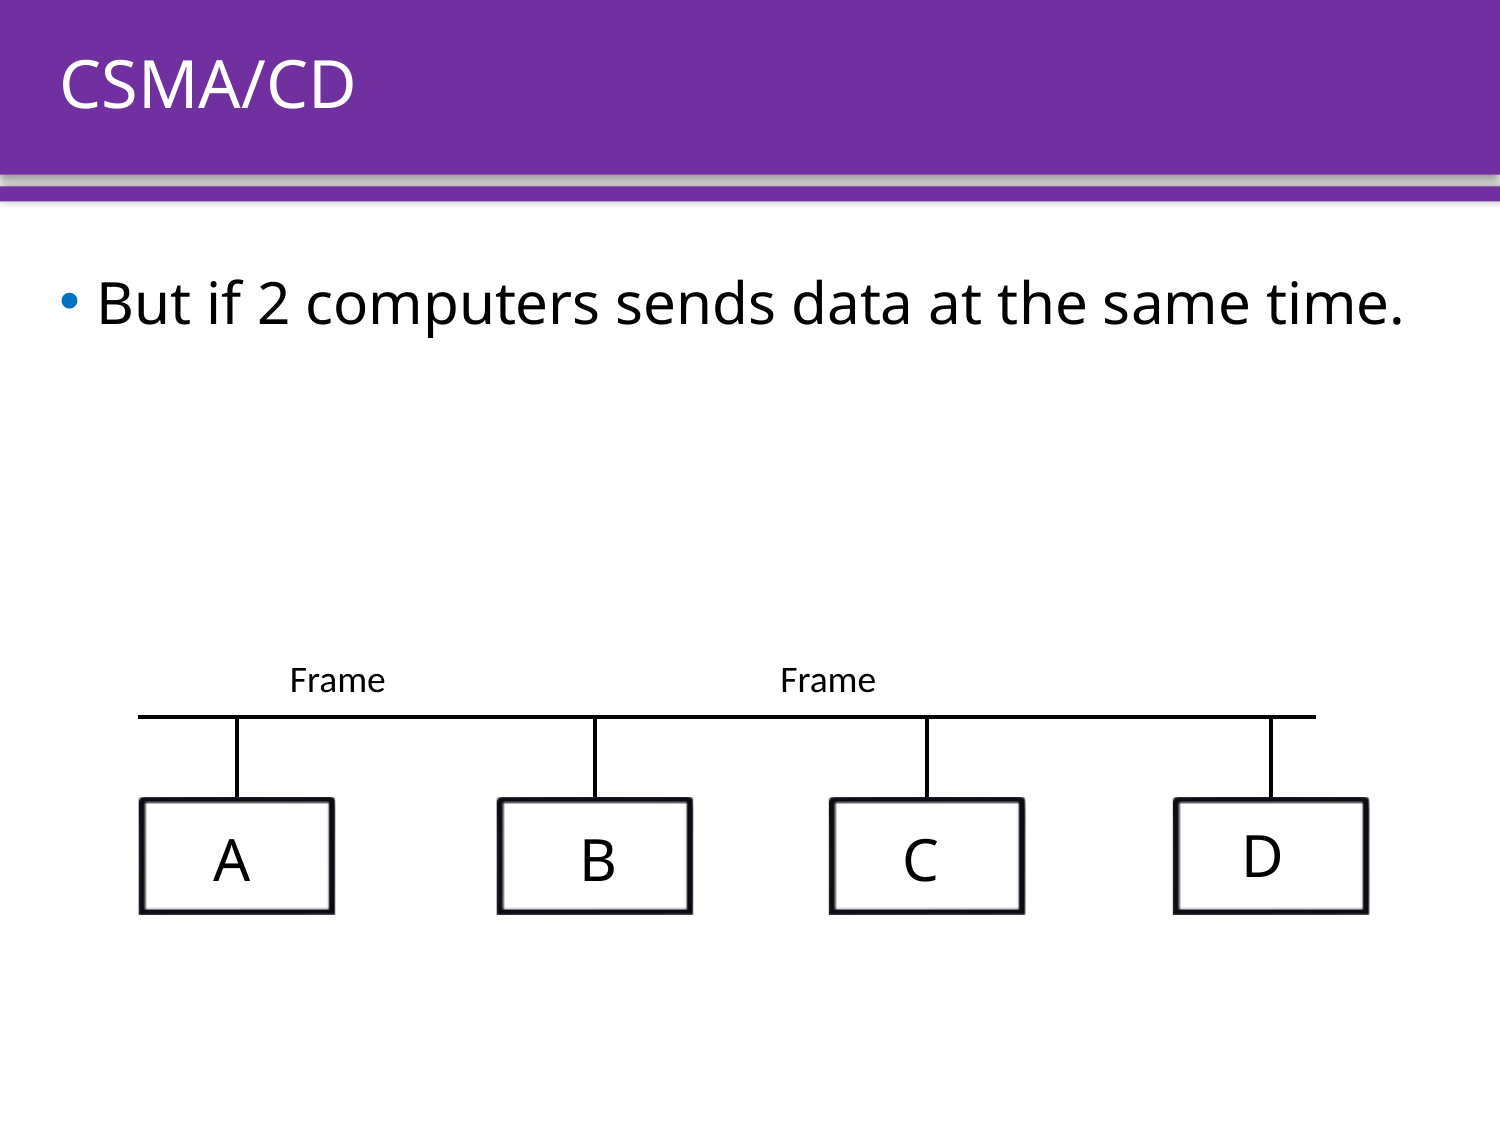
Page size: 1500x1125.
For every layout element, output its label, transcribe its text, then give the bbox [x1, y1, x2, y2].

text_box Frame [751, 648, 907, 708]
title CSMA/CD [44, 0, 1464, 175]
text_box Frame [260, 648, 416, 708]
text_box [138, 717, 1370, 915]
list But if 2 computers sends data at the same time. [44, 223, 1464, 1043]
